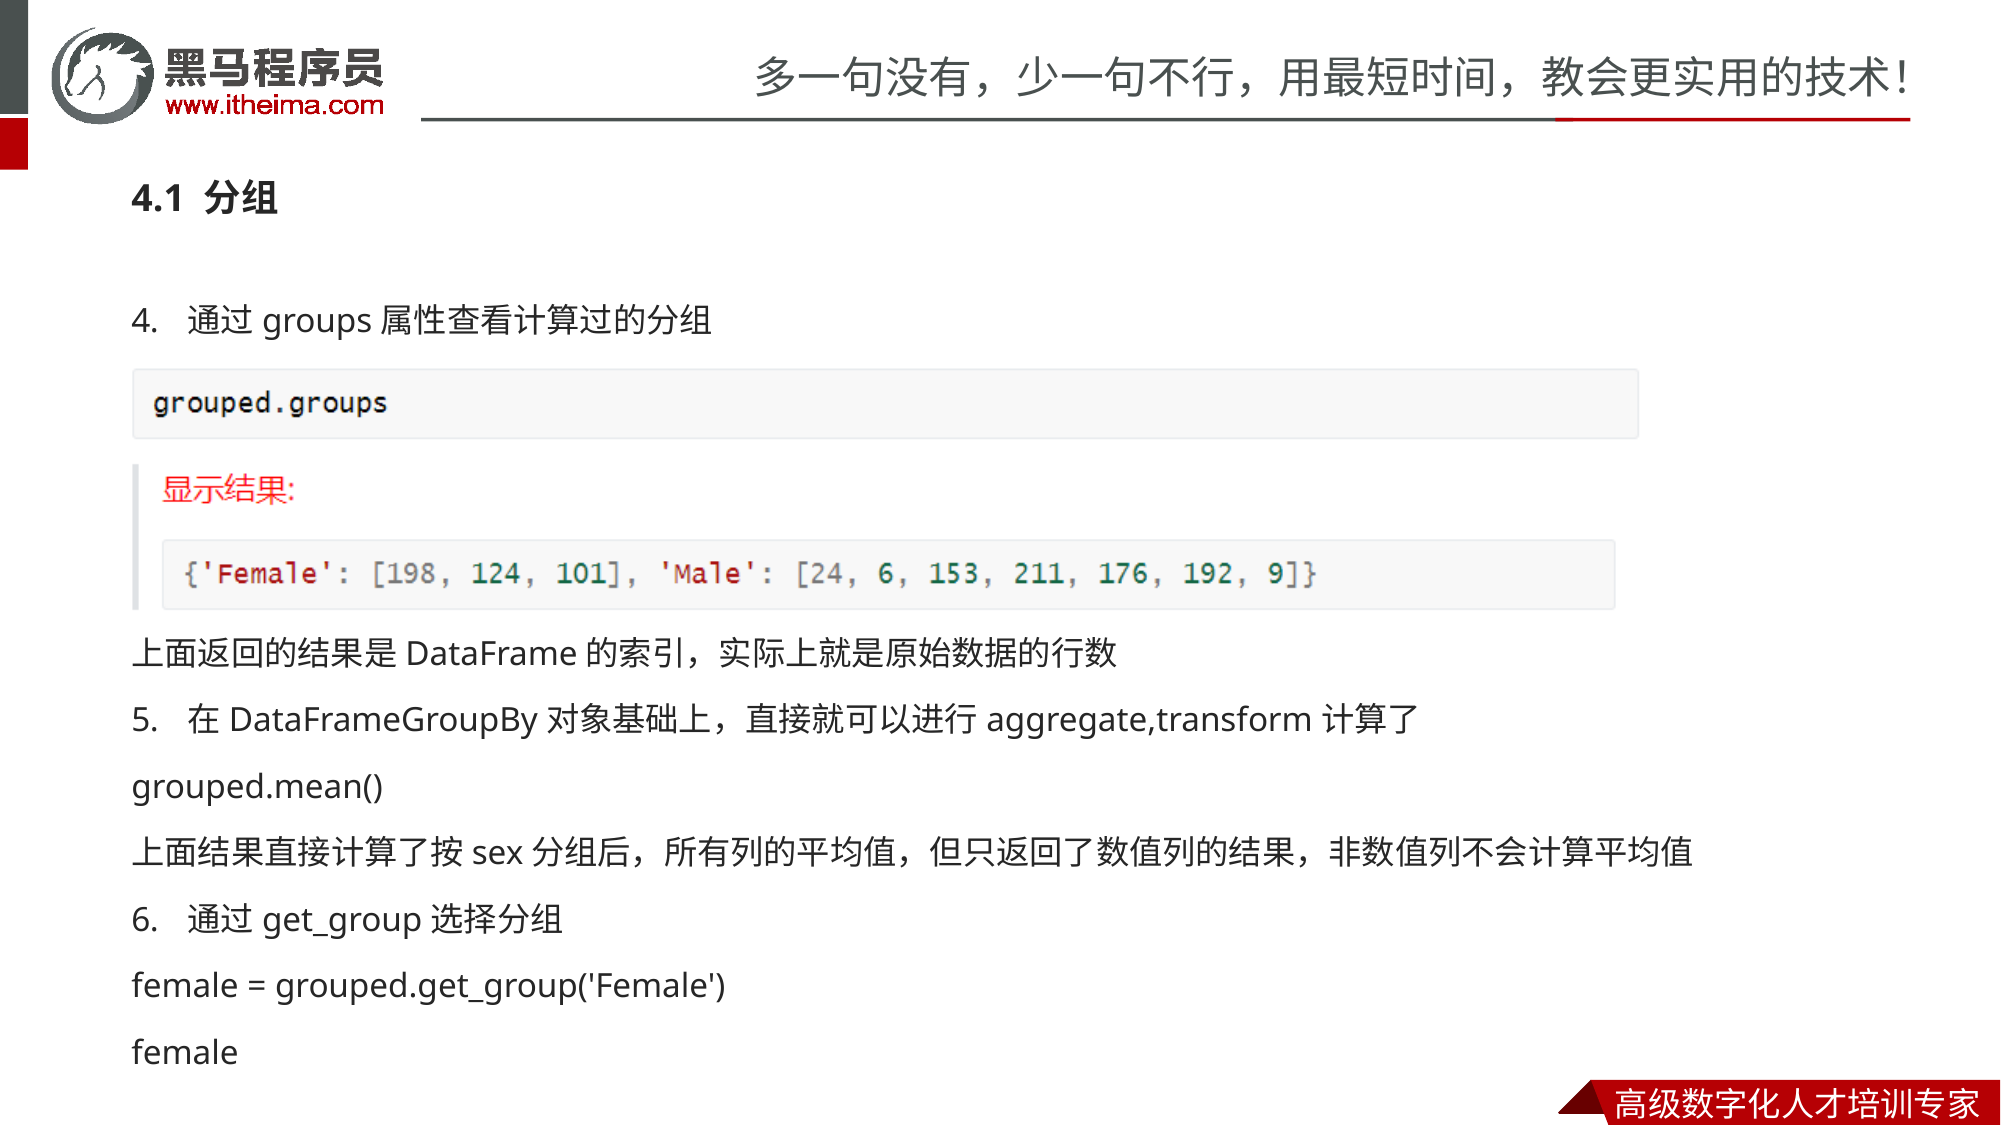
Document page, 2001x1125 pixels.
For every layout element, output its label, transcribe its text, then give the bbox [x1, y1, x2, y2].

picture [50, 26, 384, 125]
picture [128, 361, 1644, 618]
list 通过groups属性查看计算过的分组 grouped.groups 上面返回的结果是DataFrame的索引，实际上就是原始数据的行数 在DataFrameGroupBy对象基础上，直接就可以进行aggregate,transform计算了 grouped.mean() 上面结果直接计算了按sex分组后，所有列的平均值，但只返回了数值列的结果，非数值列不会计算平均值 通过get_group选择分组 female = grouped.get_group('Female') female [116, 271, 1872, 964]
list 4.1 分组 [116, 154, 1872, 239]
